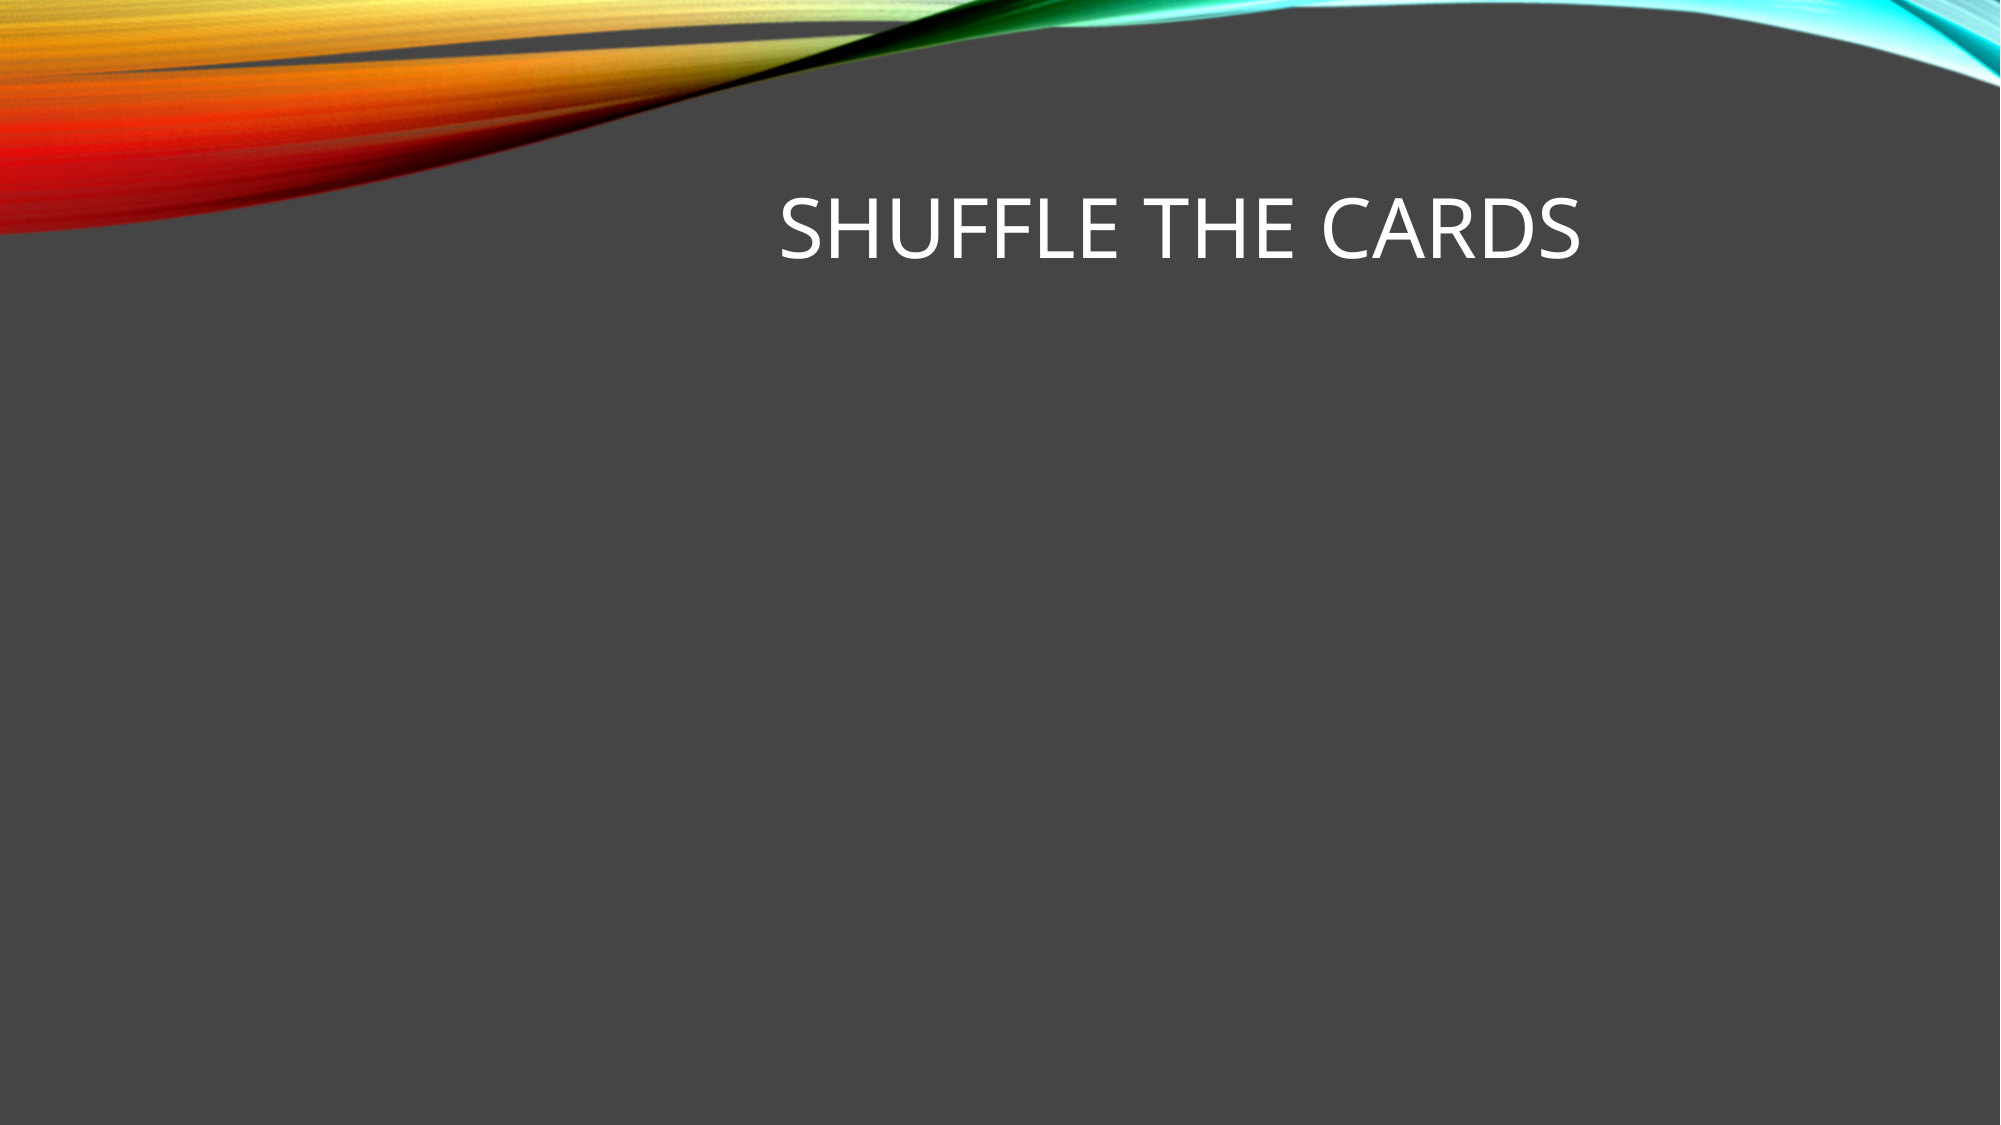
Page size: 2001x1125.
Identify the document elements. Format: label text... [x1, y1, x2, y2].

picture [0, 0, 2000, 237]
title Shuffle the Cards [474, 125, 1888, 338]
